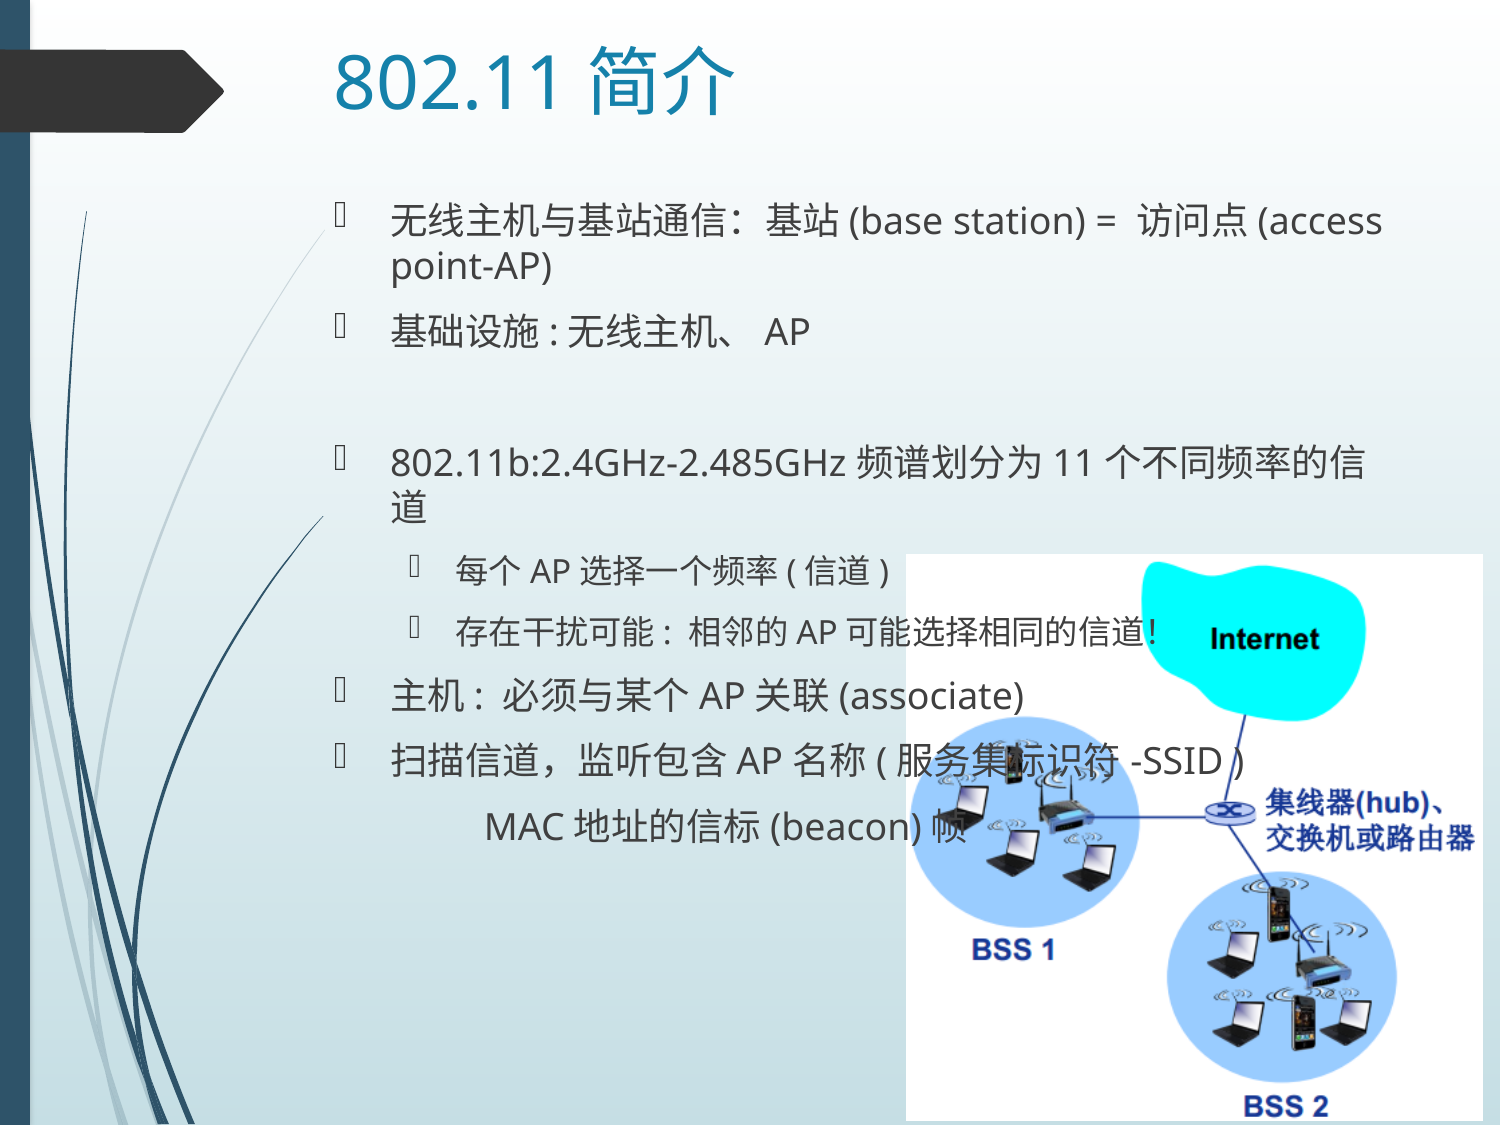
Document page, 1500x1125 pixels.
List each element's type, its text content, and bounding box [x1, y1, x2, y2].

list 无线主机与基站通信：基站(base station) = 访问点(access point-AP) 基础设施:无线主机、AP 802.11b:2.4GHz-2.485GHz频谱划分为11个不同频率的信道 每个AP选择一个频率(信道) 存在干扰可能: 相邻的AP可能选择相同的信道！ 主机: 必须与某个AP关联(associate) 扫描信道，监听包含AP名称(服务集标识符-SSID ) MAC地址的信标(beacon)帧 [318, 189, 1400, 1087]
picture [906, 554, 1484, 1121]
title 802.11简介 [318, 27, 1400, 156]
